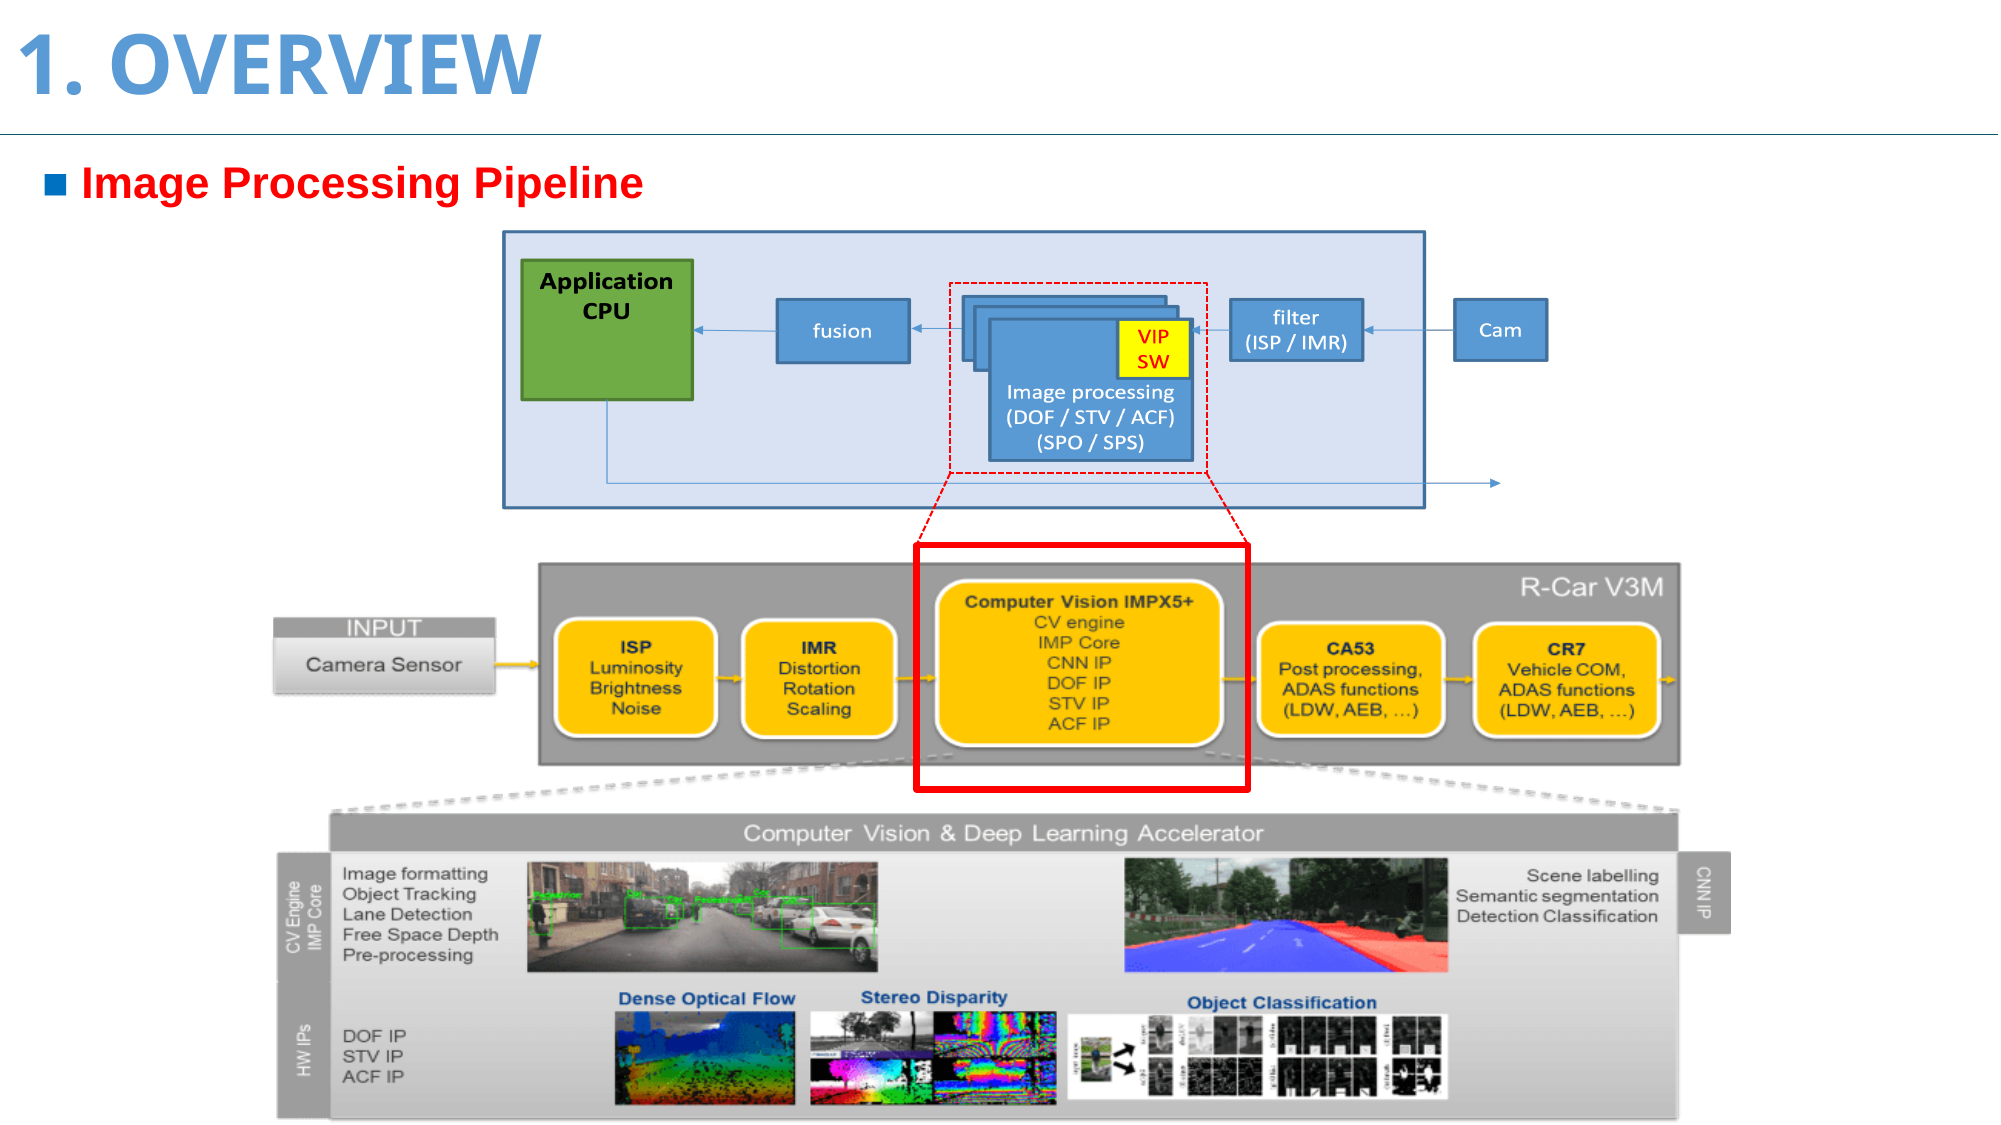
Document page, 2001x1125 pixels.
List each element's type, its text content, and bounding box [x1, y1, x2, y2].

title 1. OVERVIEW [3, 1, 1667, 133]
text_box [268, 229, 1731, 1125]
text_box ■ Image Processing Pipeline [42, 154, 646, 208]
